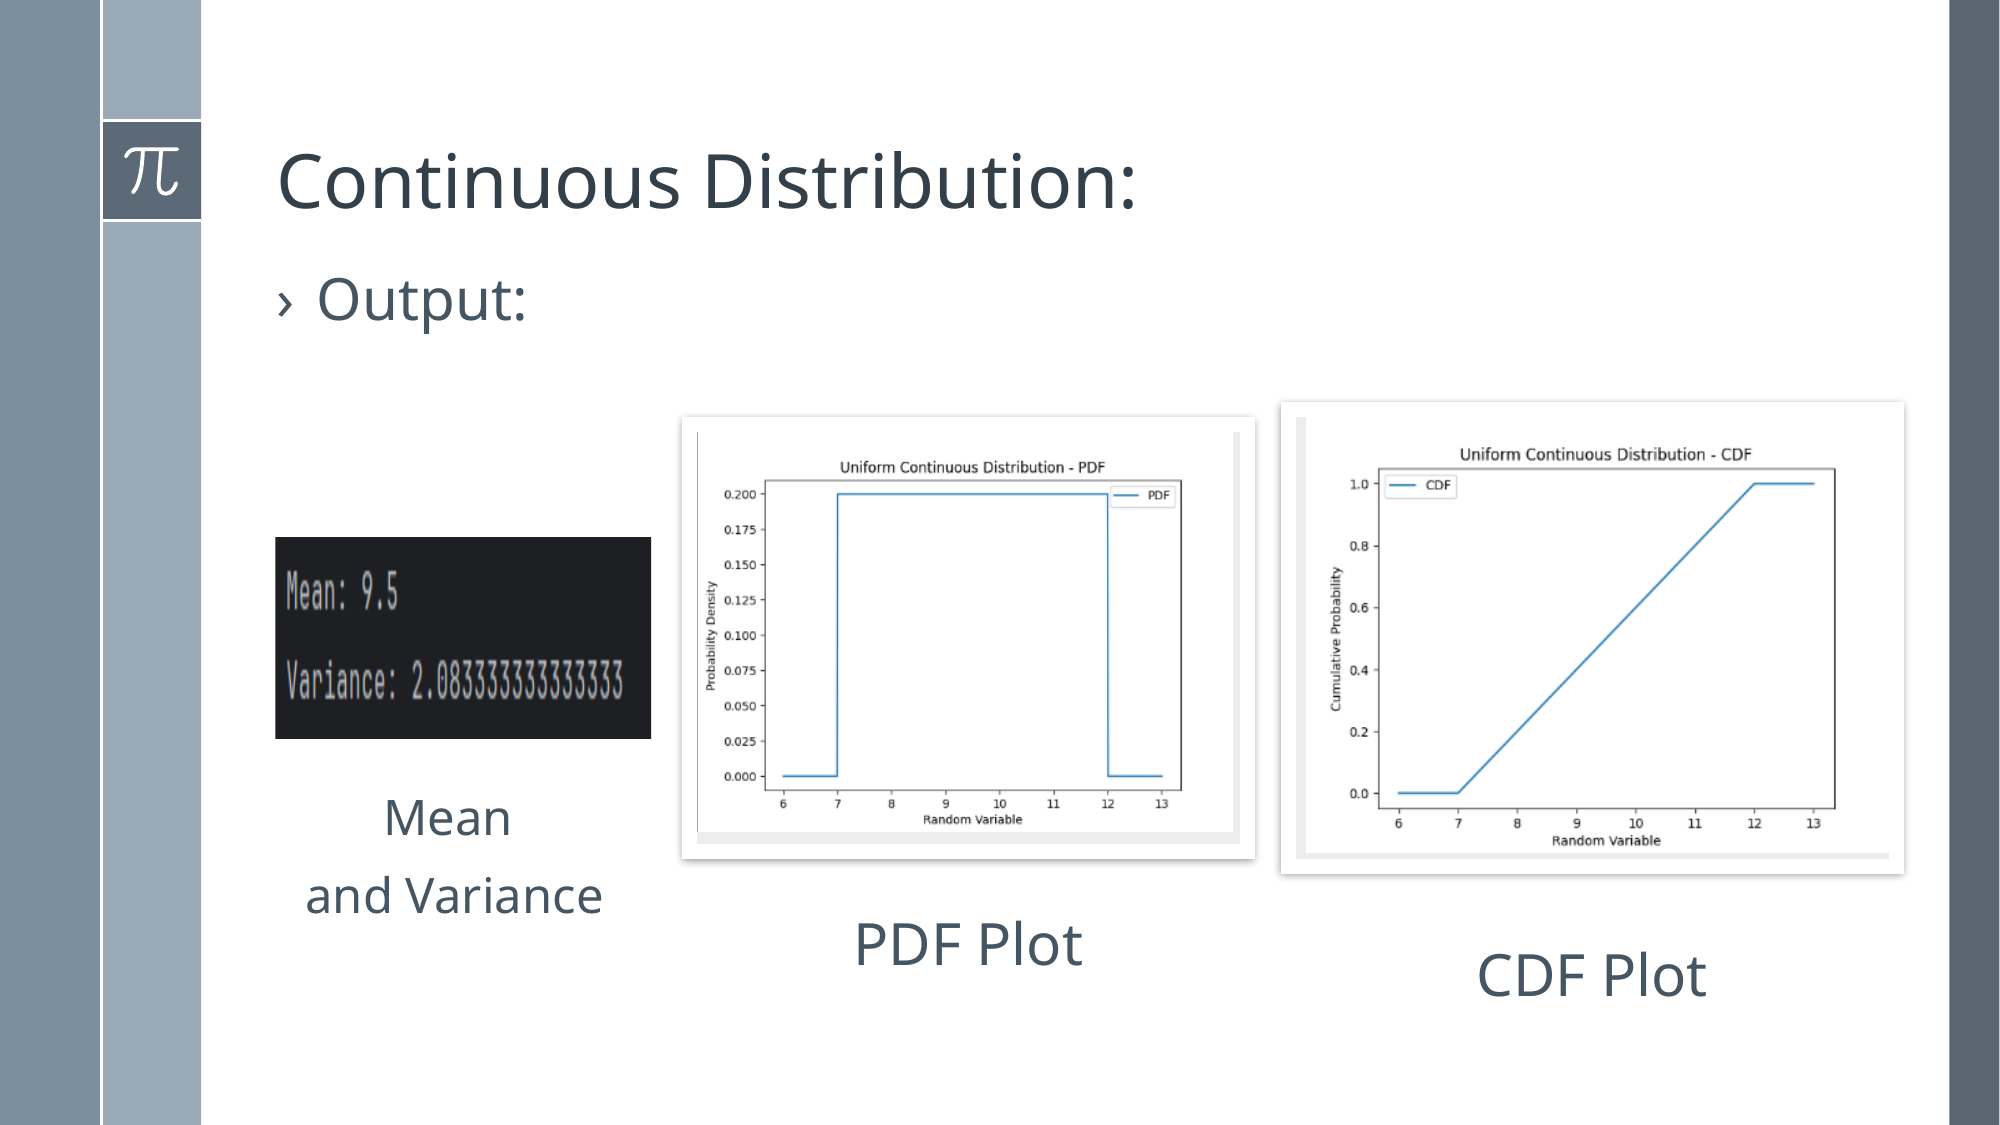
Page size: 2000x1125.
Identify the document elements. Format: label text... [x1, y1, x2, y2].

list Output: [261, 262, 1867, 1096]
text_box Mean and Variance [235, 786, 674, 933]
text_box CDF Plot [1373, 904, 1812, 1051]
picture [696, 431, 1240, 845]
picture [1295, 416, 1889, 860]
title Continuous Distribution: [261, 29, 1867, 233]
picture [275, 537, 652, 739]
text_box PDF Plot [749, 874, 1188, 1020]
